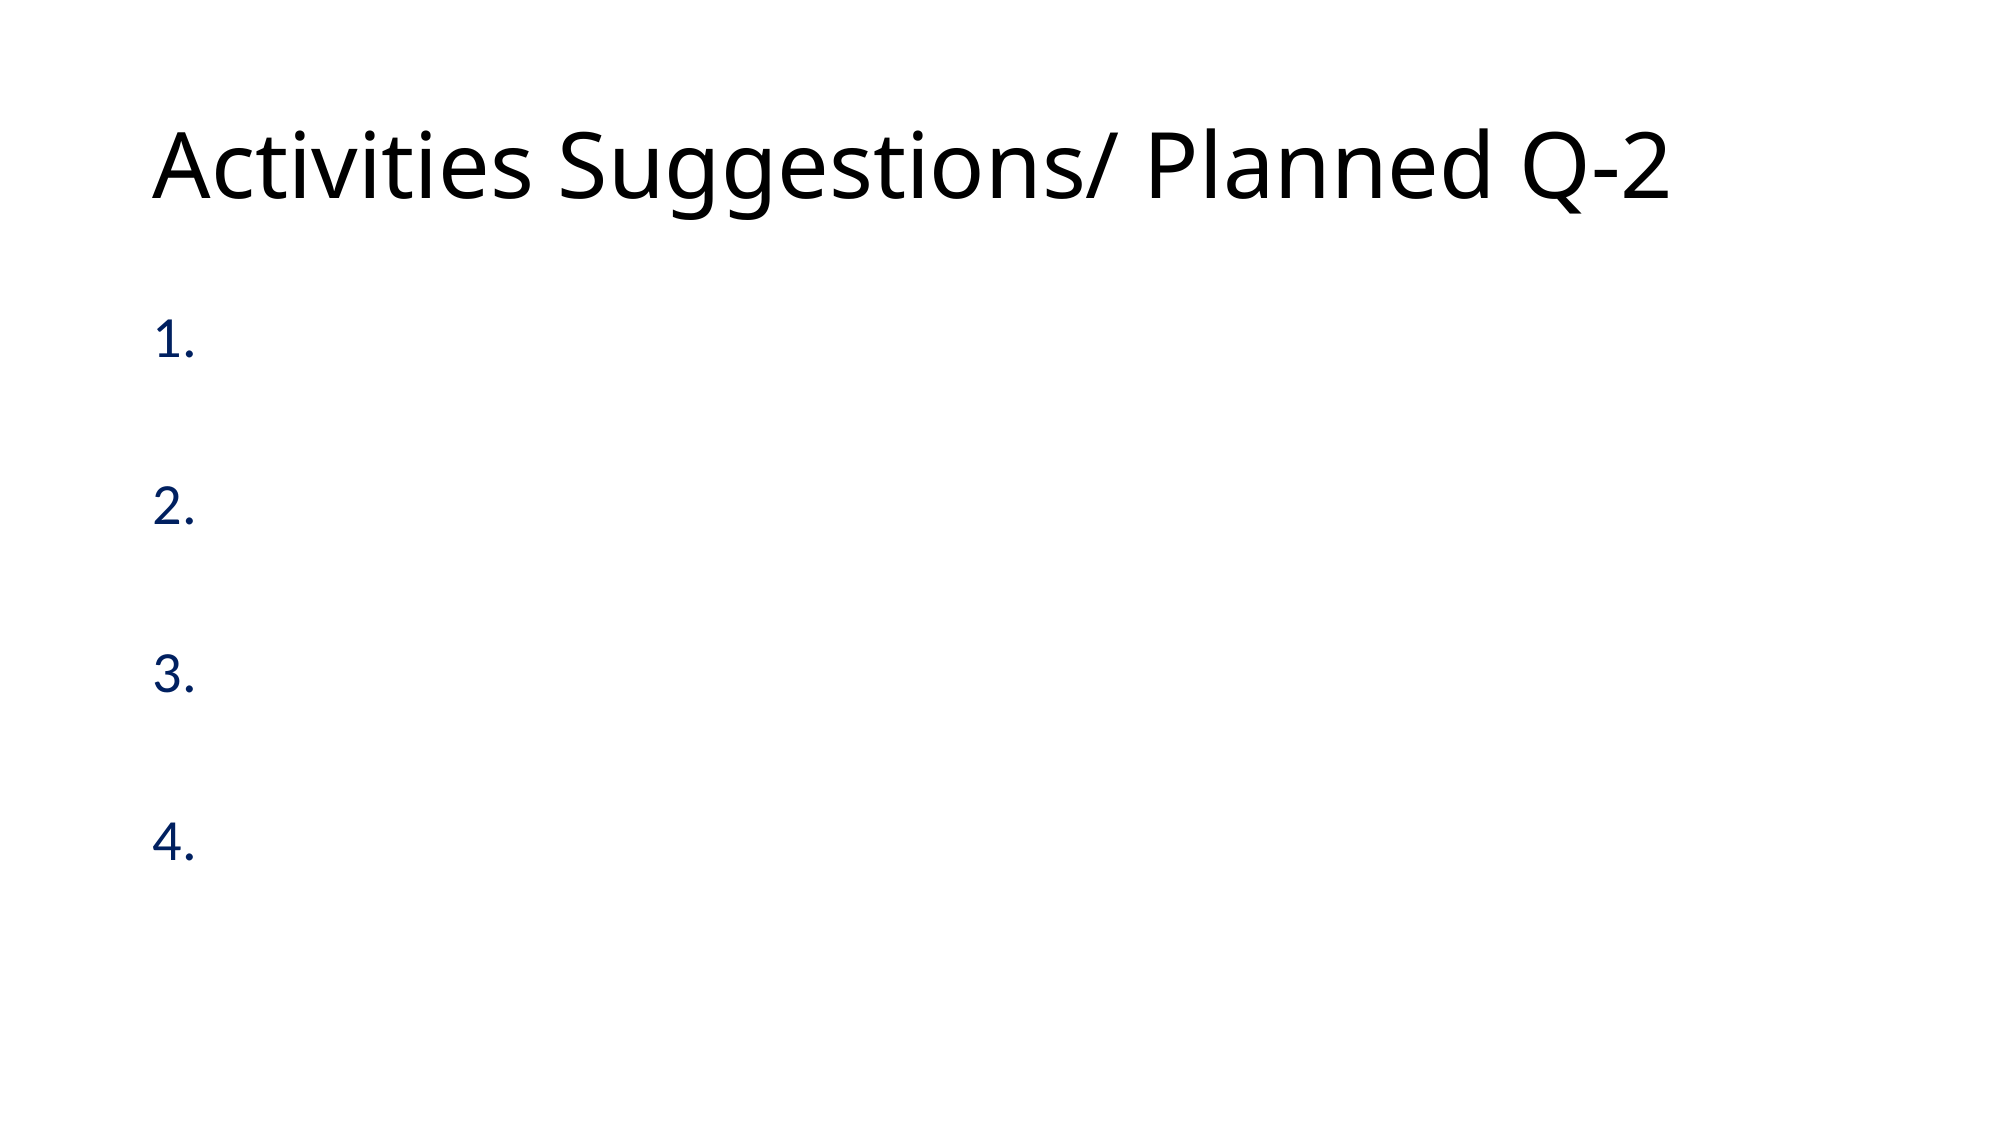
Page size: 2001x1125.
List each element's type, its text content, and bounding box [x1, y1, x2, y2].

title Activities Suggestions/ Planned Q-2 [137, 59, 1863, 278]
list [137, 299, 1863, 1014]
